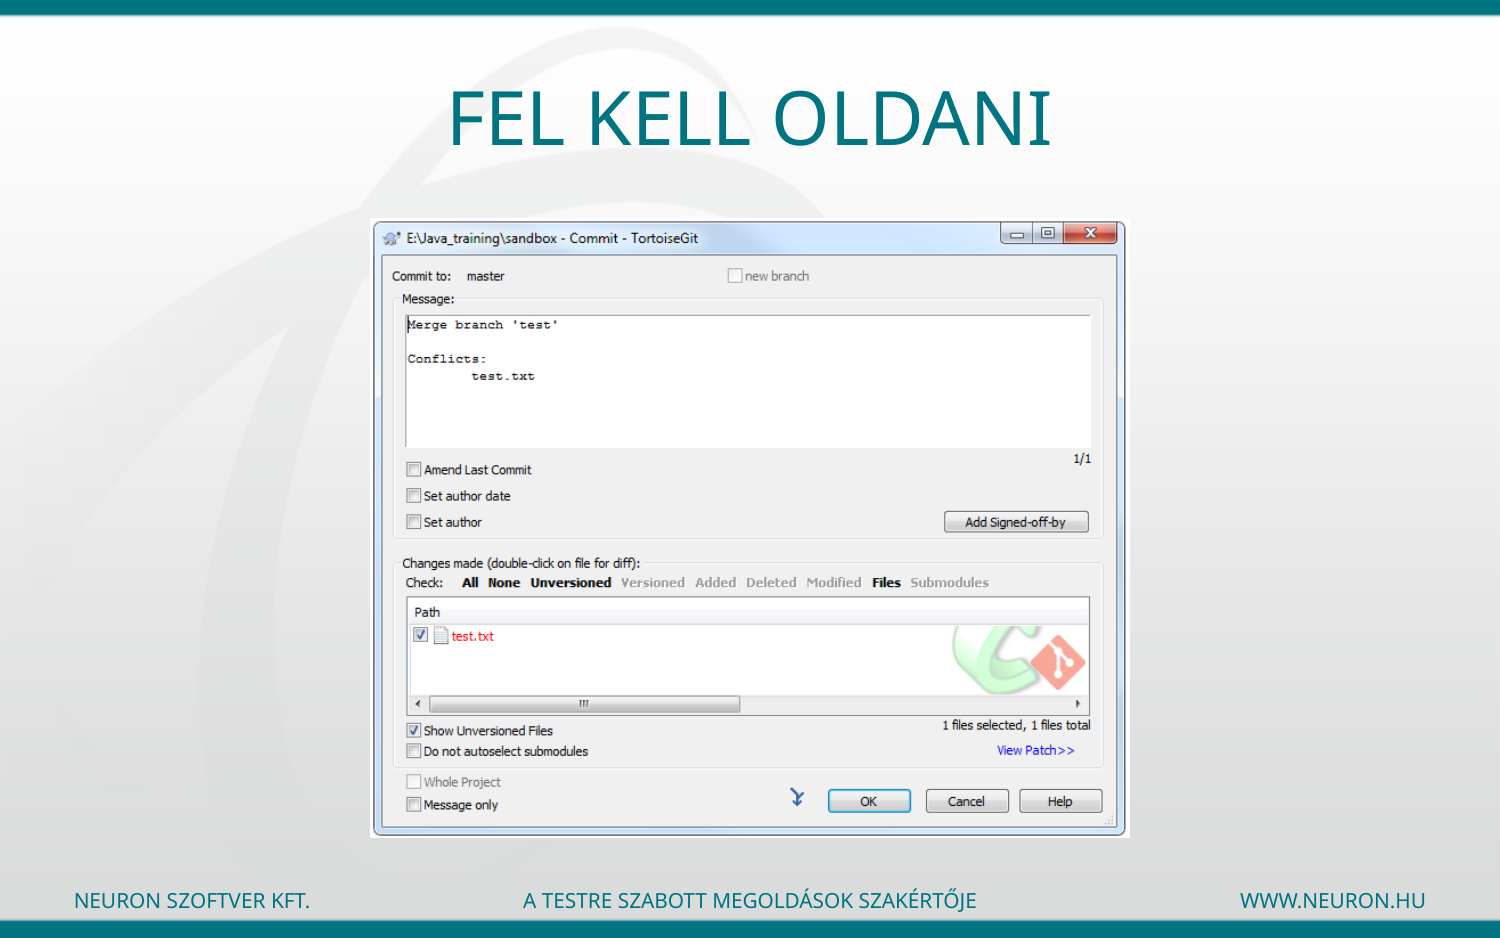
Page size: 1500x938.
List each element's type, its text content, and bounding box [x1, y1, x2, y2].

picture [0, 0, 1500, 938]
title Fel kell oldani [75, 37, 1425, 194]
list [370, 218, 1130, 838]
